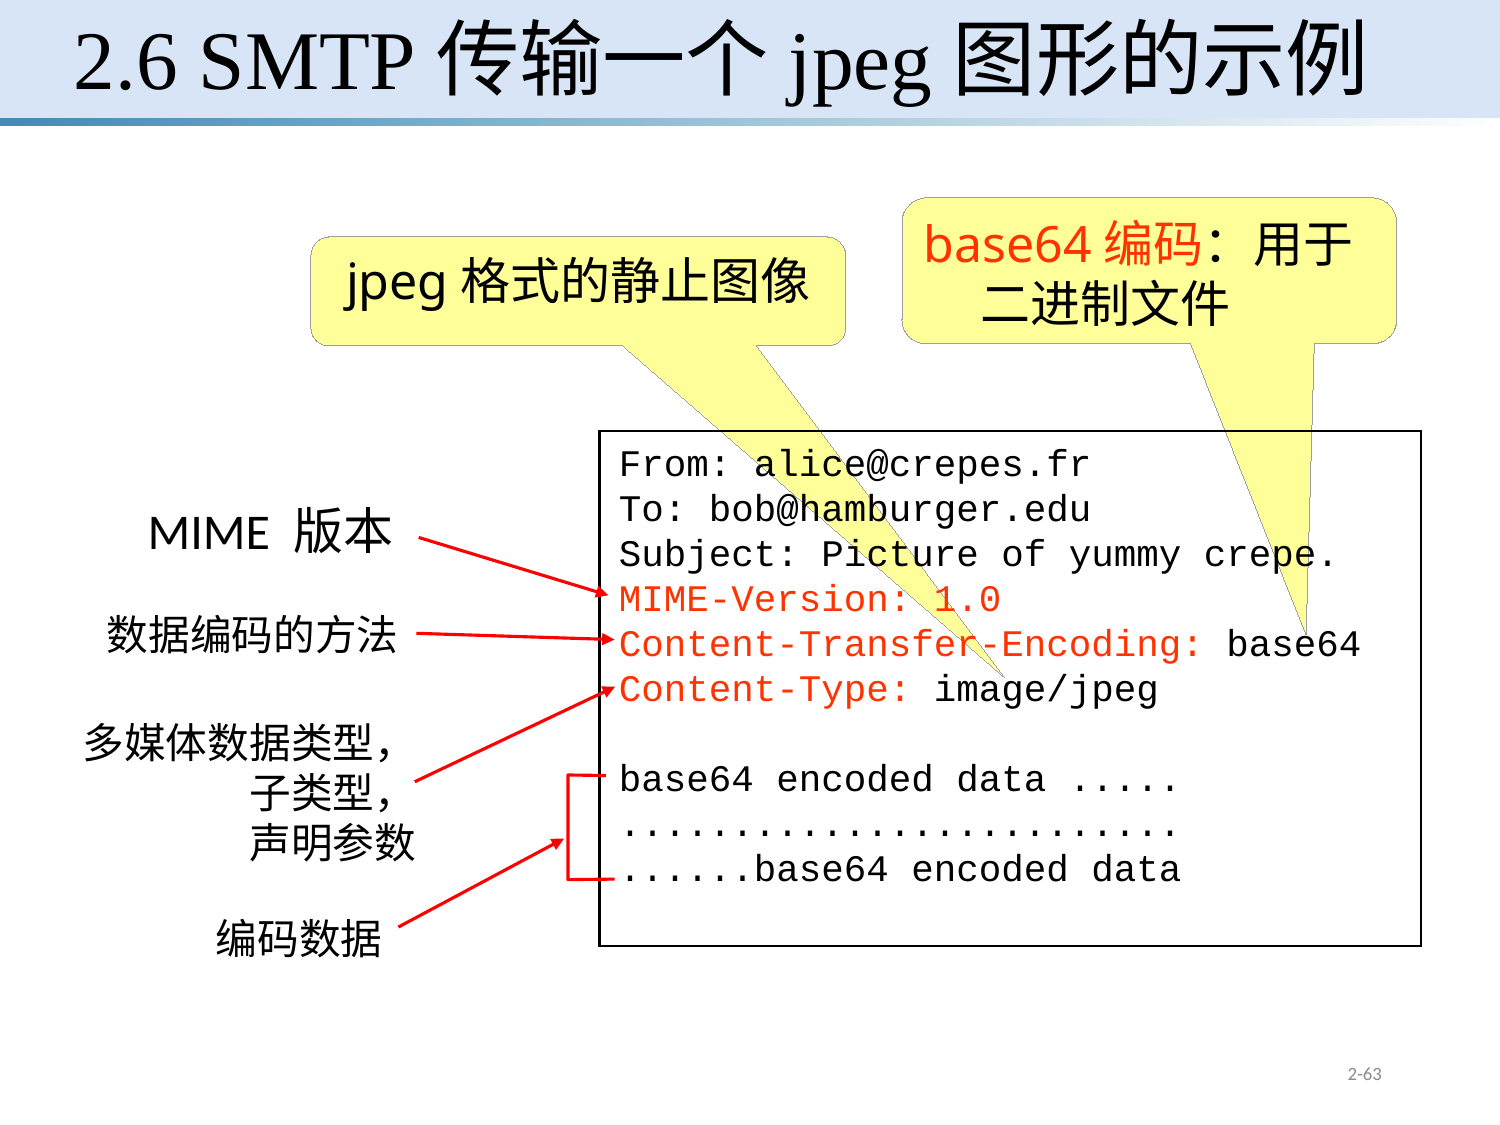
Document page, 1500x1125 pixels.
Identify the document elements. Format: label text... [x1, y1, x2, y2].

text_box [567, 774, 599, 880]
text_box [418, 537, 599, 598]
text_box [398, 838, 565, 928]
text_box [599, 431, 1468, 979]
text_box 数据编码的方法 [91, 601, 414, 666]
slide_number 63 [1059, 1042, 1397, 1103]
text_box 编码数据 [200, 905, 398, 970]
text_box MIME 版本 [132, 492, 409, 568]
text_box 多媒体数据类型， 子类型， 声明参数 [67, 709, 432, 875]
text_box base64编码：用于二进制文件 [901, 197, 1397, 430]
title 2.6 SMTP传输一个jpeg图形的示例 [58, 0, 1455, 126]
text_box jpeg格式的静止图像 [310, 236, 846, 430]
